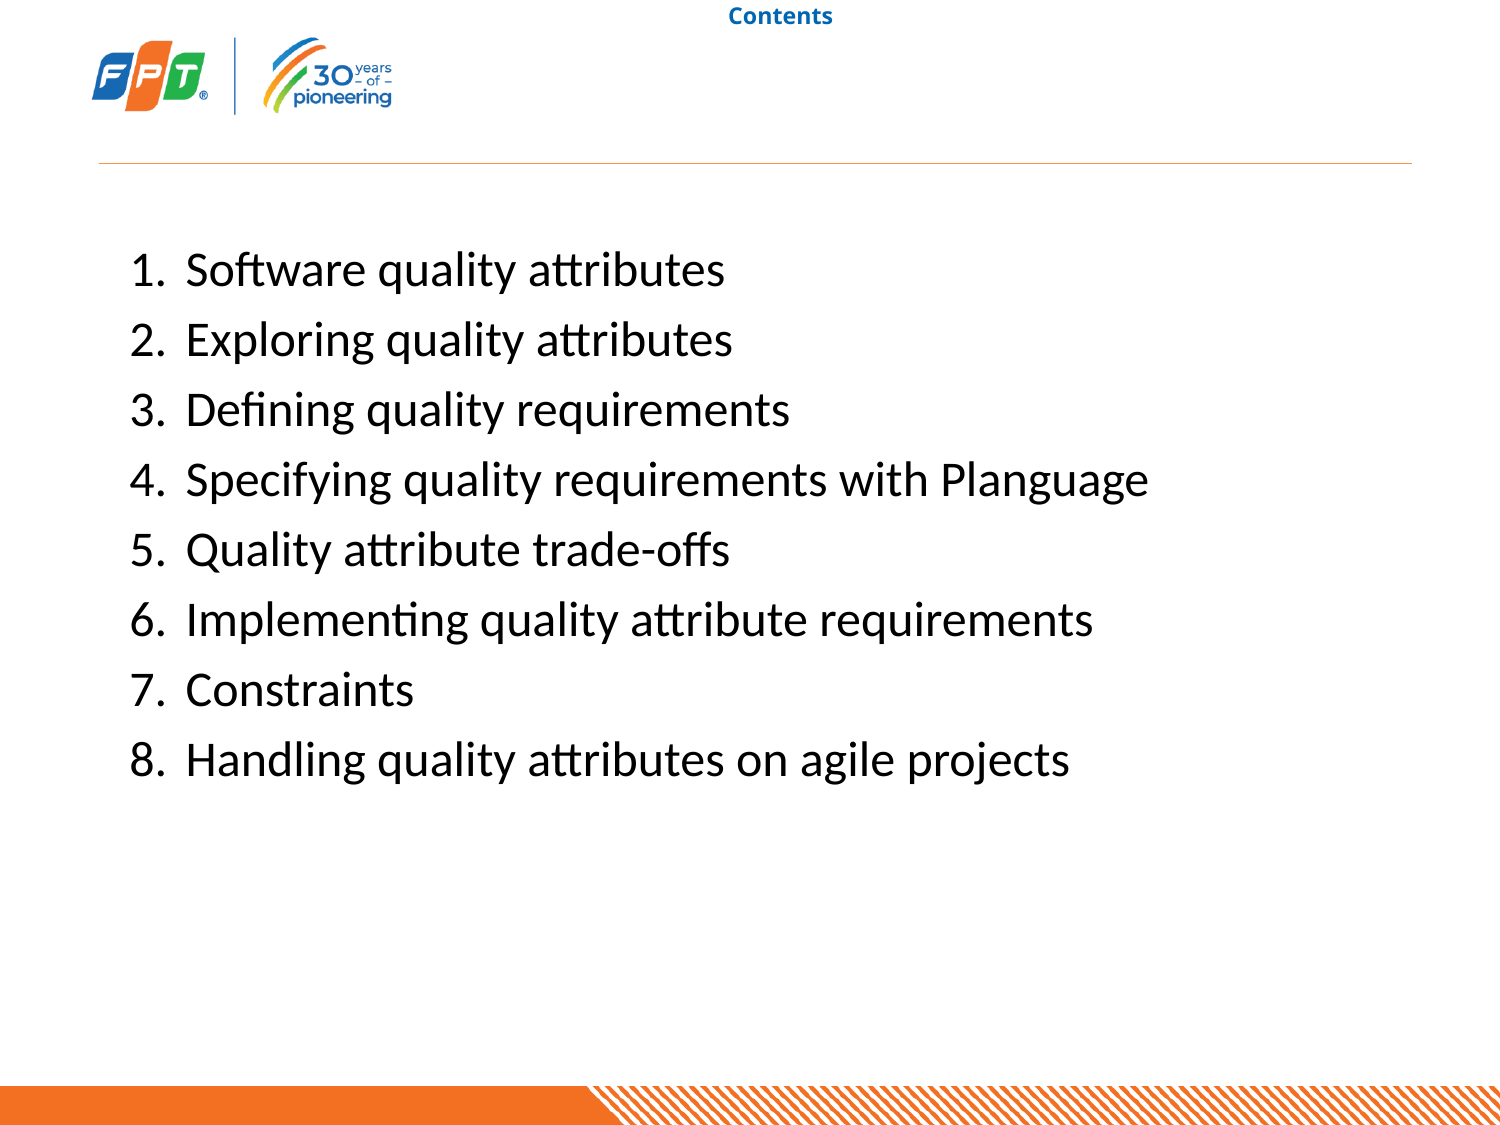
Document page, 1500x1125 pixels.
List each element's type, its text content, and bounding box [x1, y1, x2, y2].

picture [0, 1086, 1500, 1125]
picture [56, 6, 427, 146]
list Software quality attributes Exploring quality attributes Defining quality requirements Specifying quality requirements with Planguage Quality attribute trade-offs Implementing quality attribute requirements Constraints Handling quality attributes on agile projects [114, 229, 1377, 919]
title Contents [346, 0, 1215, 67]
